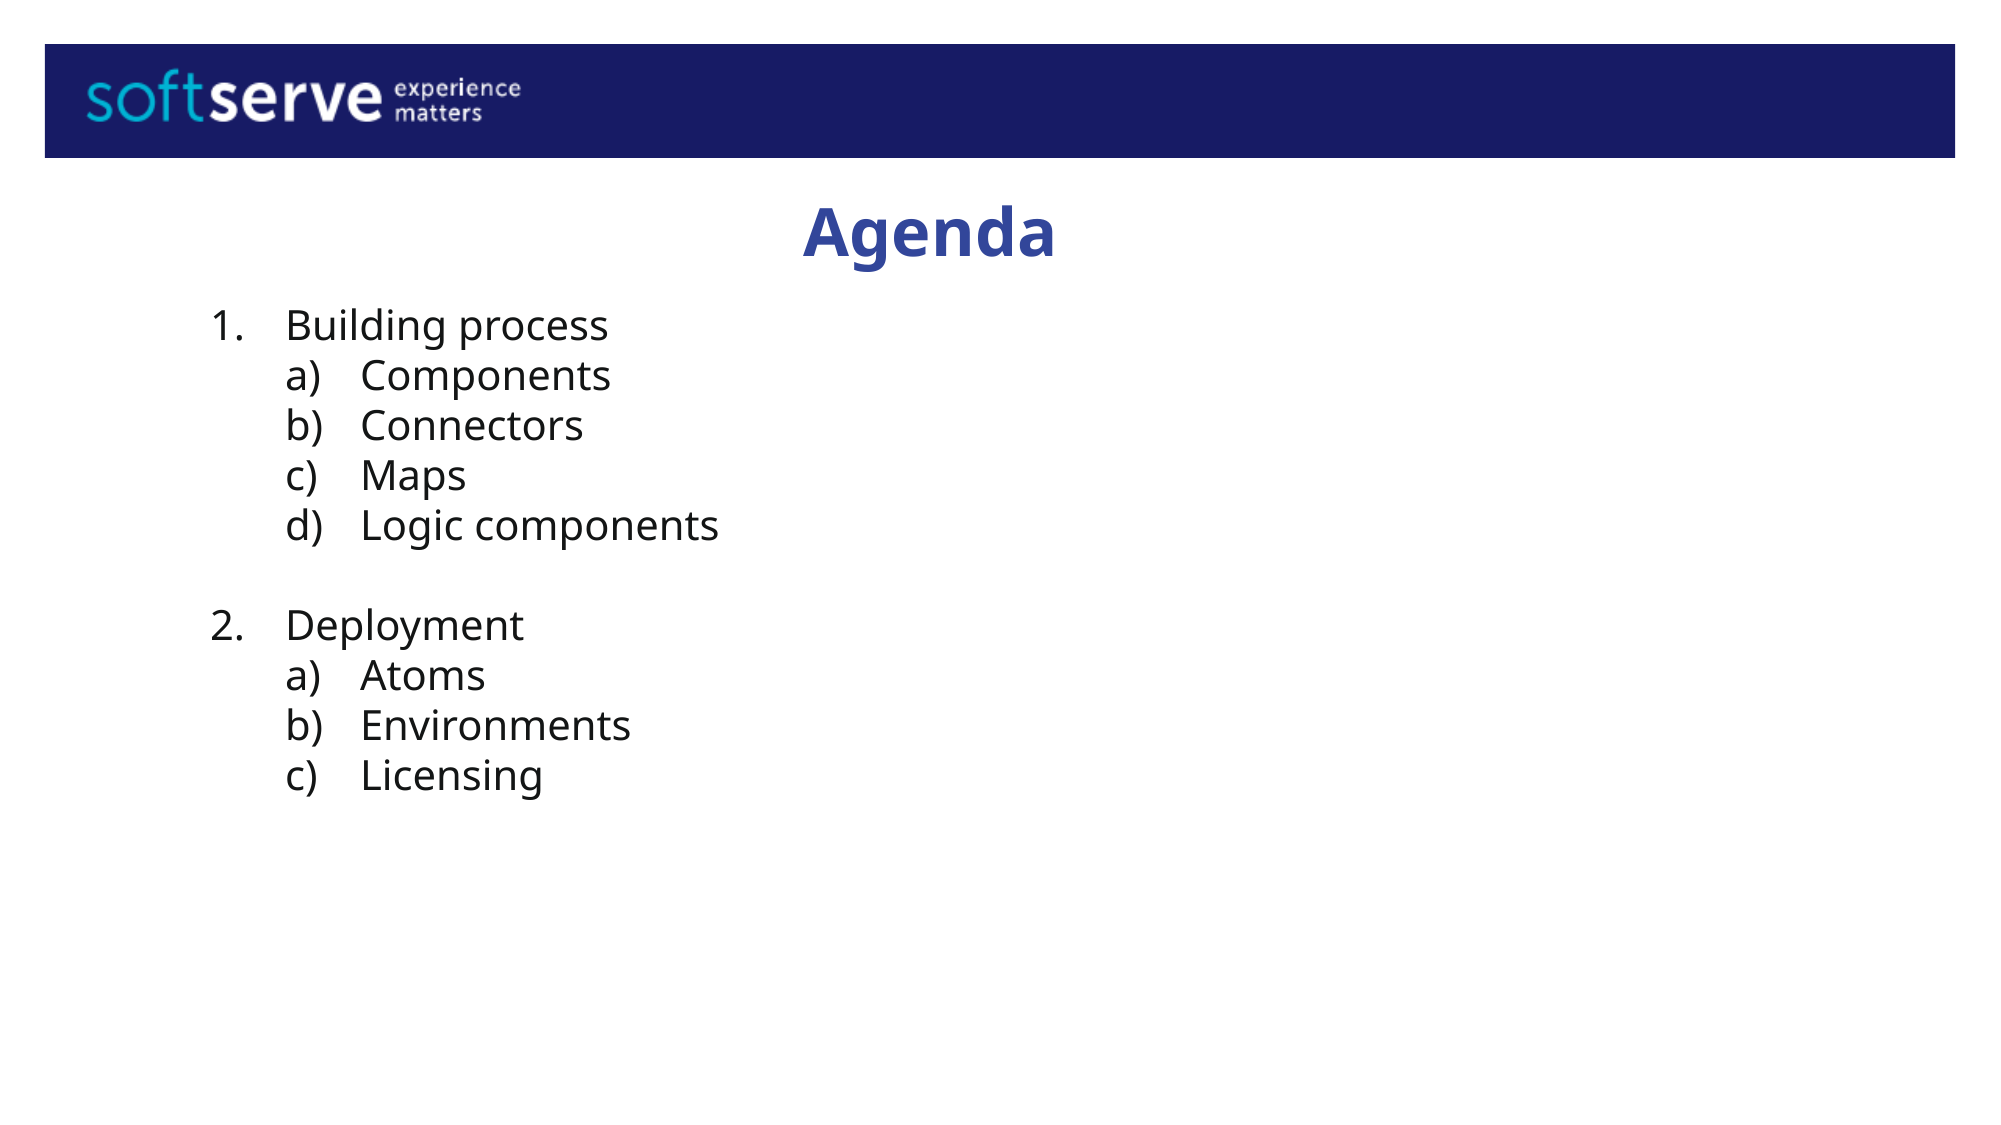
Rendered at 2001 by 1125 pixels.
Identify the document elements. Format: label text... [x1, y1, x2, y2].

text_box Building process Components Connectors Maps Logic components Deployment Atoms Environments Licensing [195, 291, 1931, 1016]
subtitle Agenda [195, 191, 1667, 266]
